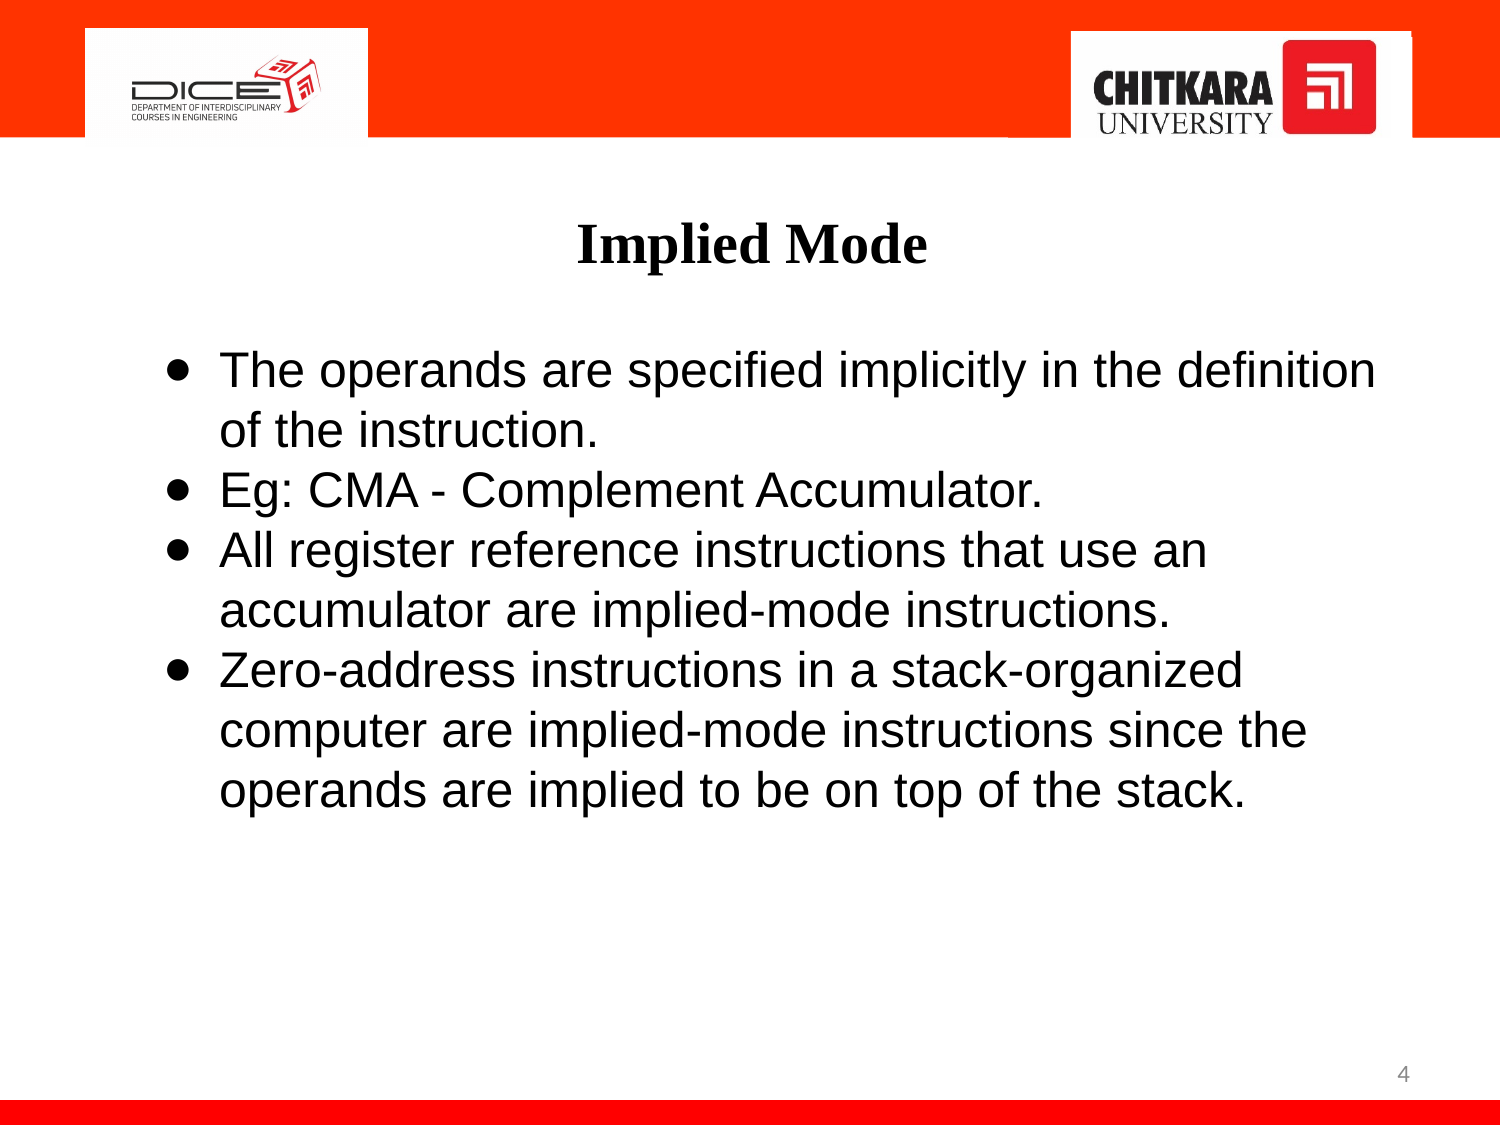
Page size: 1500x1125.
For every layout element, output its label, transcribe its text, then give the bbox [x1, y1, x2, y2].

picture [85, 28, 368, 148]
text_box [73, 168, 1394, 1046]
text_box The operands are specified implicitly in the definition of the instruction. Eg: CMA - Complement Accumulator. All register reference instructions that use an accumulator are implied-mode instructions. Zero-address instructions in a stack-organized computer are implied-mode instructions since the operands are implied to be on top of the stack. [129, 329, 1415, 865]
picture [1074, 37, 1391, 138]
slide_number 4 [1074, 1042, 1425, 1103]
text_box Implied Mode [535, 198, 970, 283]
